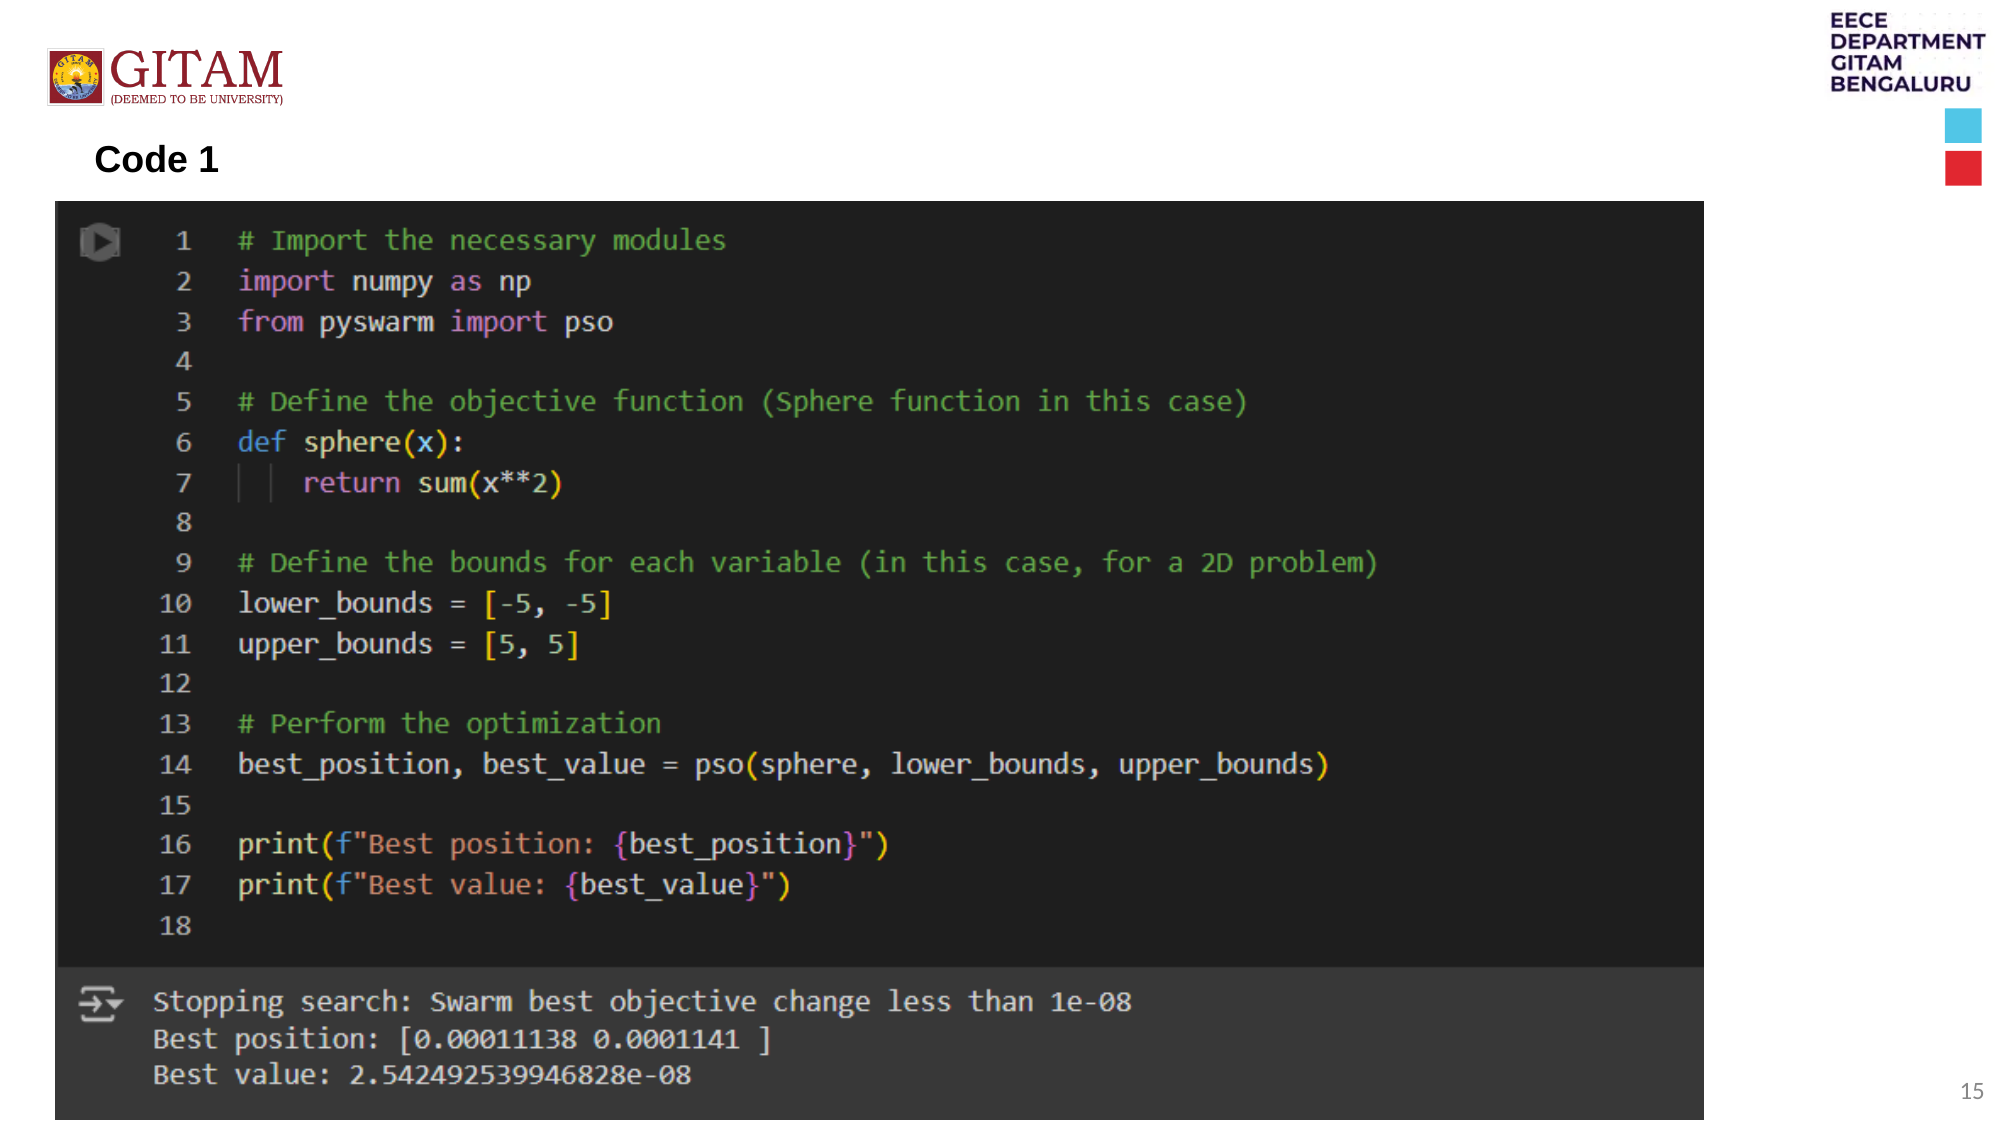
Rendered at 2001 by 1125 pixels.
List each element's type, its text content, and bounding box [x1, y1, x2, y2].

text_box Code 1 [79, 127, 880, 188]
slide_number 15 [1707, 1059, 2000, 1120]
picture [1824, 1, 2000, 101]
picture [55, 200, 1704, 1120]
picture [43, 42, 290, 112]
